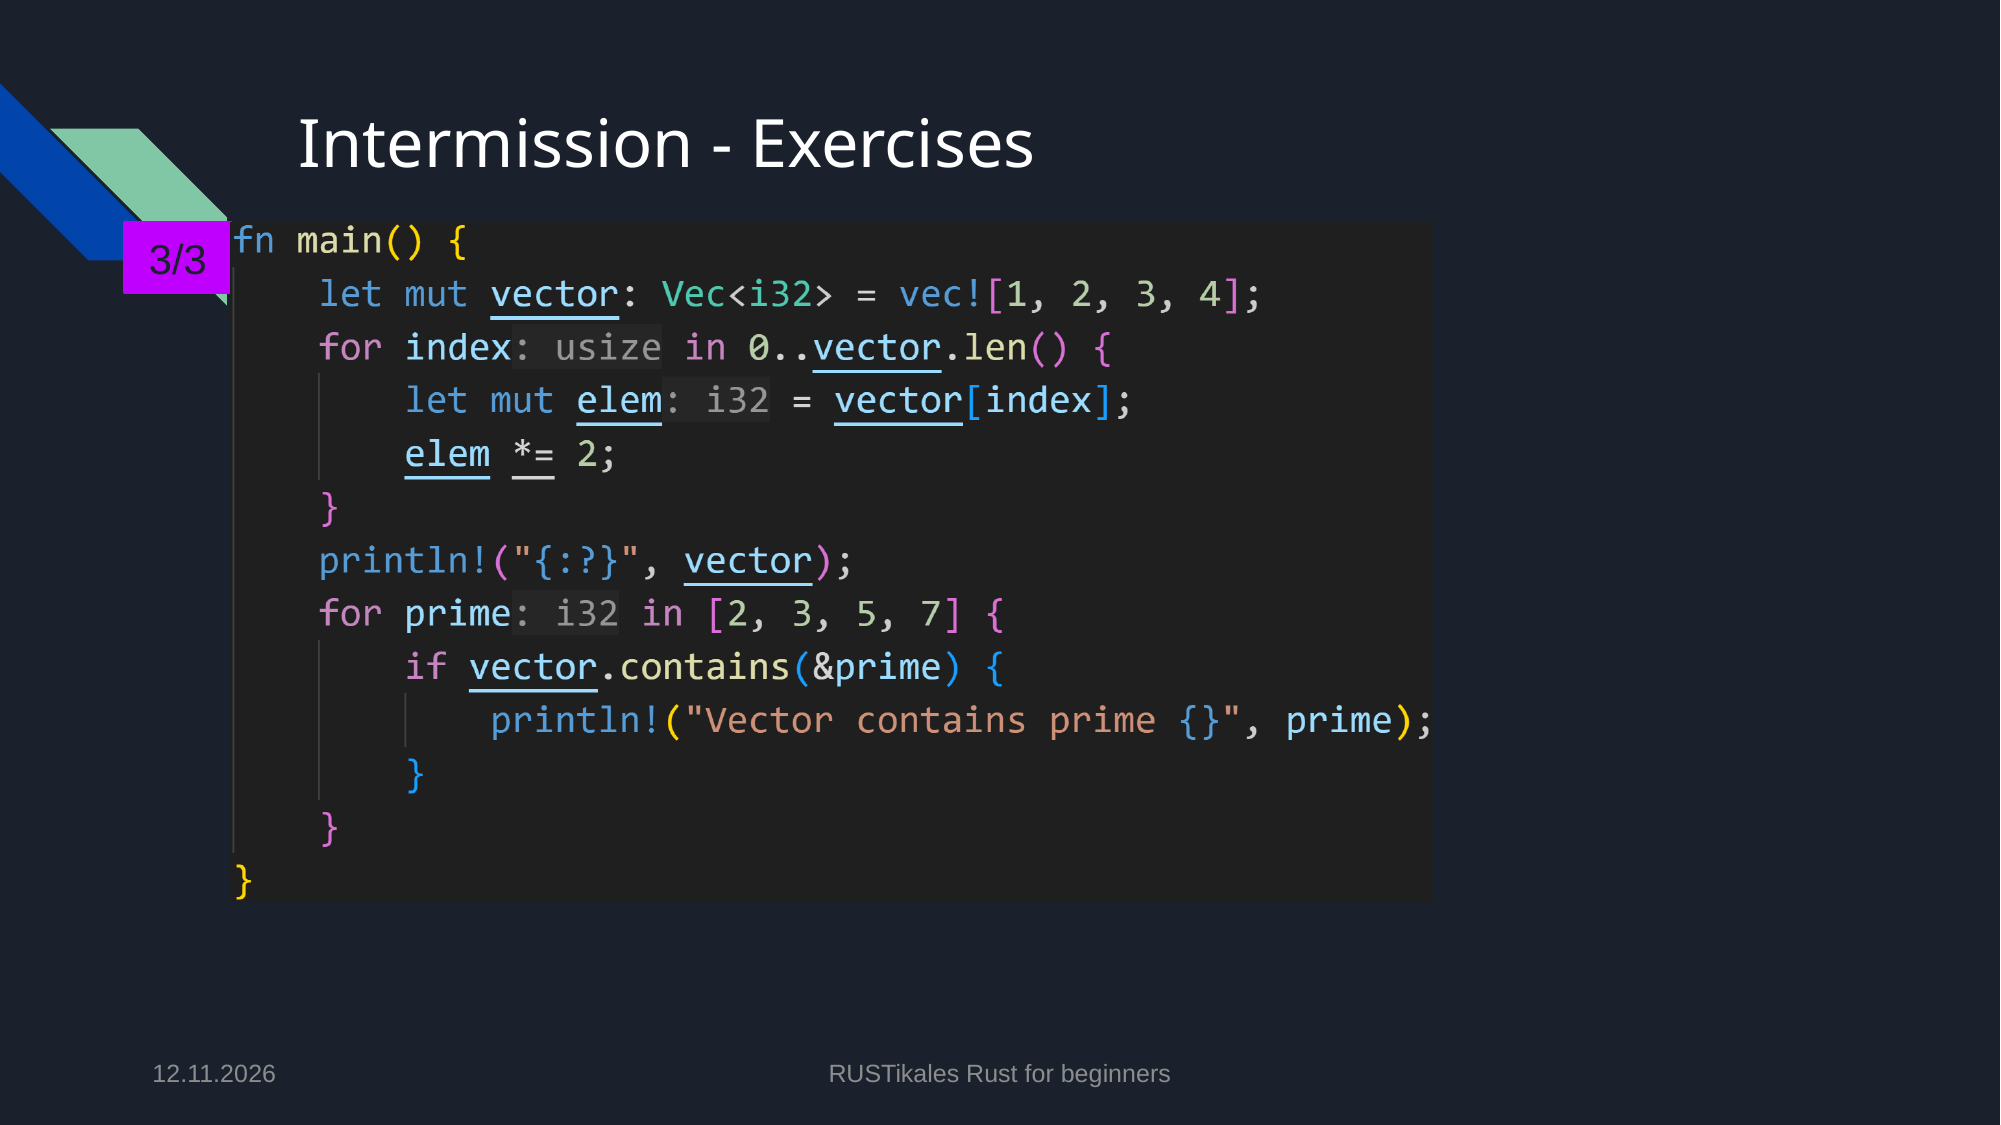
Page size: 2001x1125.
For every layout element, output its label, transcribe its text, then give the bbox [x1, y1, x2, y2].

title Intermission - Exercises [283, 86, 1824, 287]
footer RUSTikales Rust for beginners [662, 1042, 1338, 1103]
text_box 3/3 [123, 221, 231, 294]
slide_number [137, 1042, 588, 1103]
picture [230, 222, 1433, 903]
